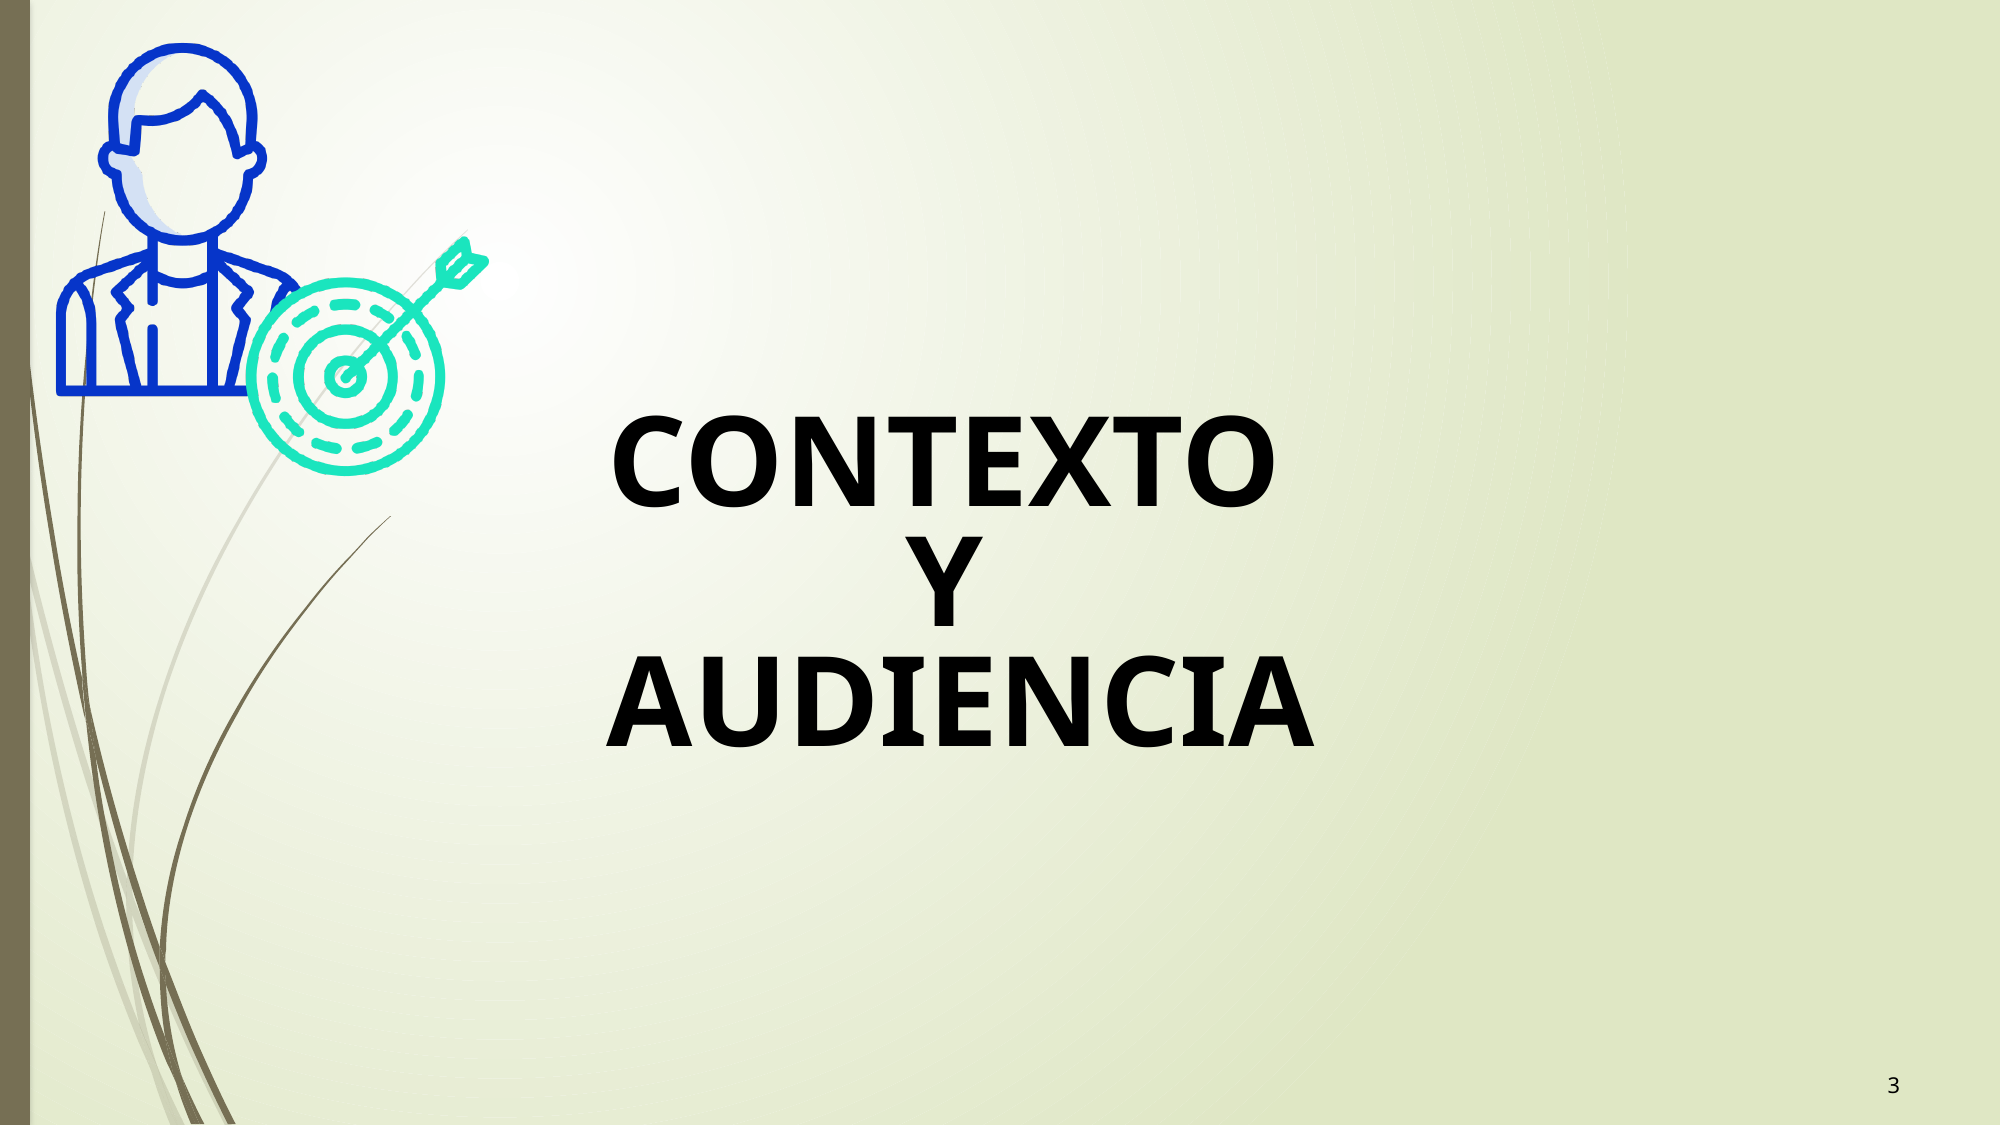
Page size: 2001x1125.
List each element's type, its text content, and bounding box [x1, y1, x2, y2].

text_box 3 [1887, 1069, 2000, 1104]
text_box CONTEXTO Y AUDIENCIA [70, 410, 1852, 772]
picture [50, 37, 494, 482]
